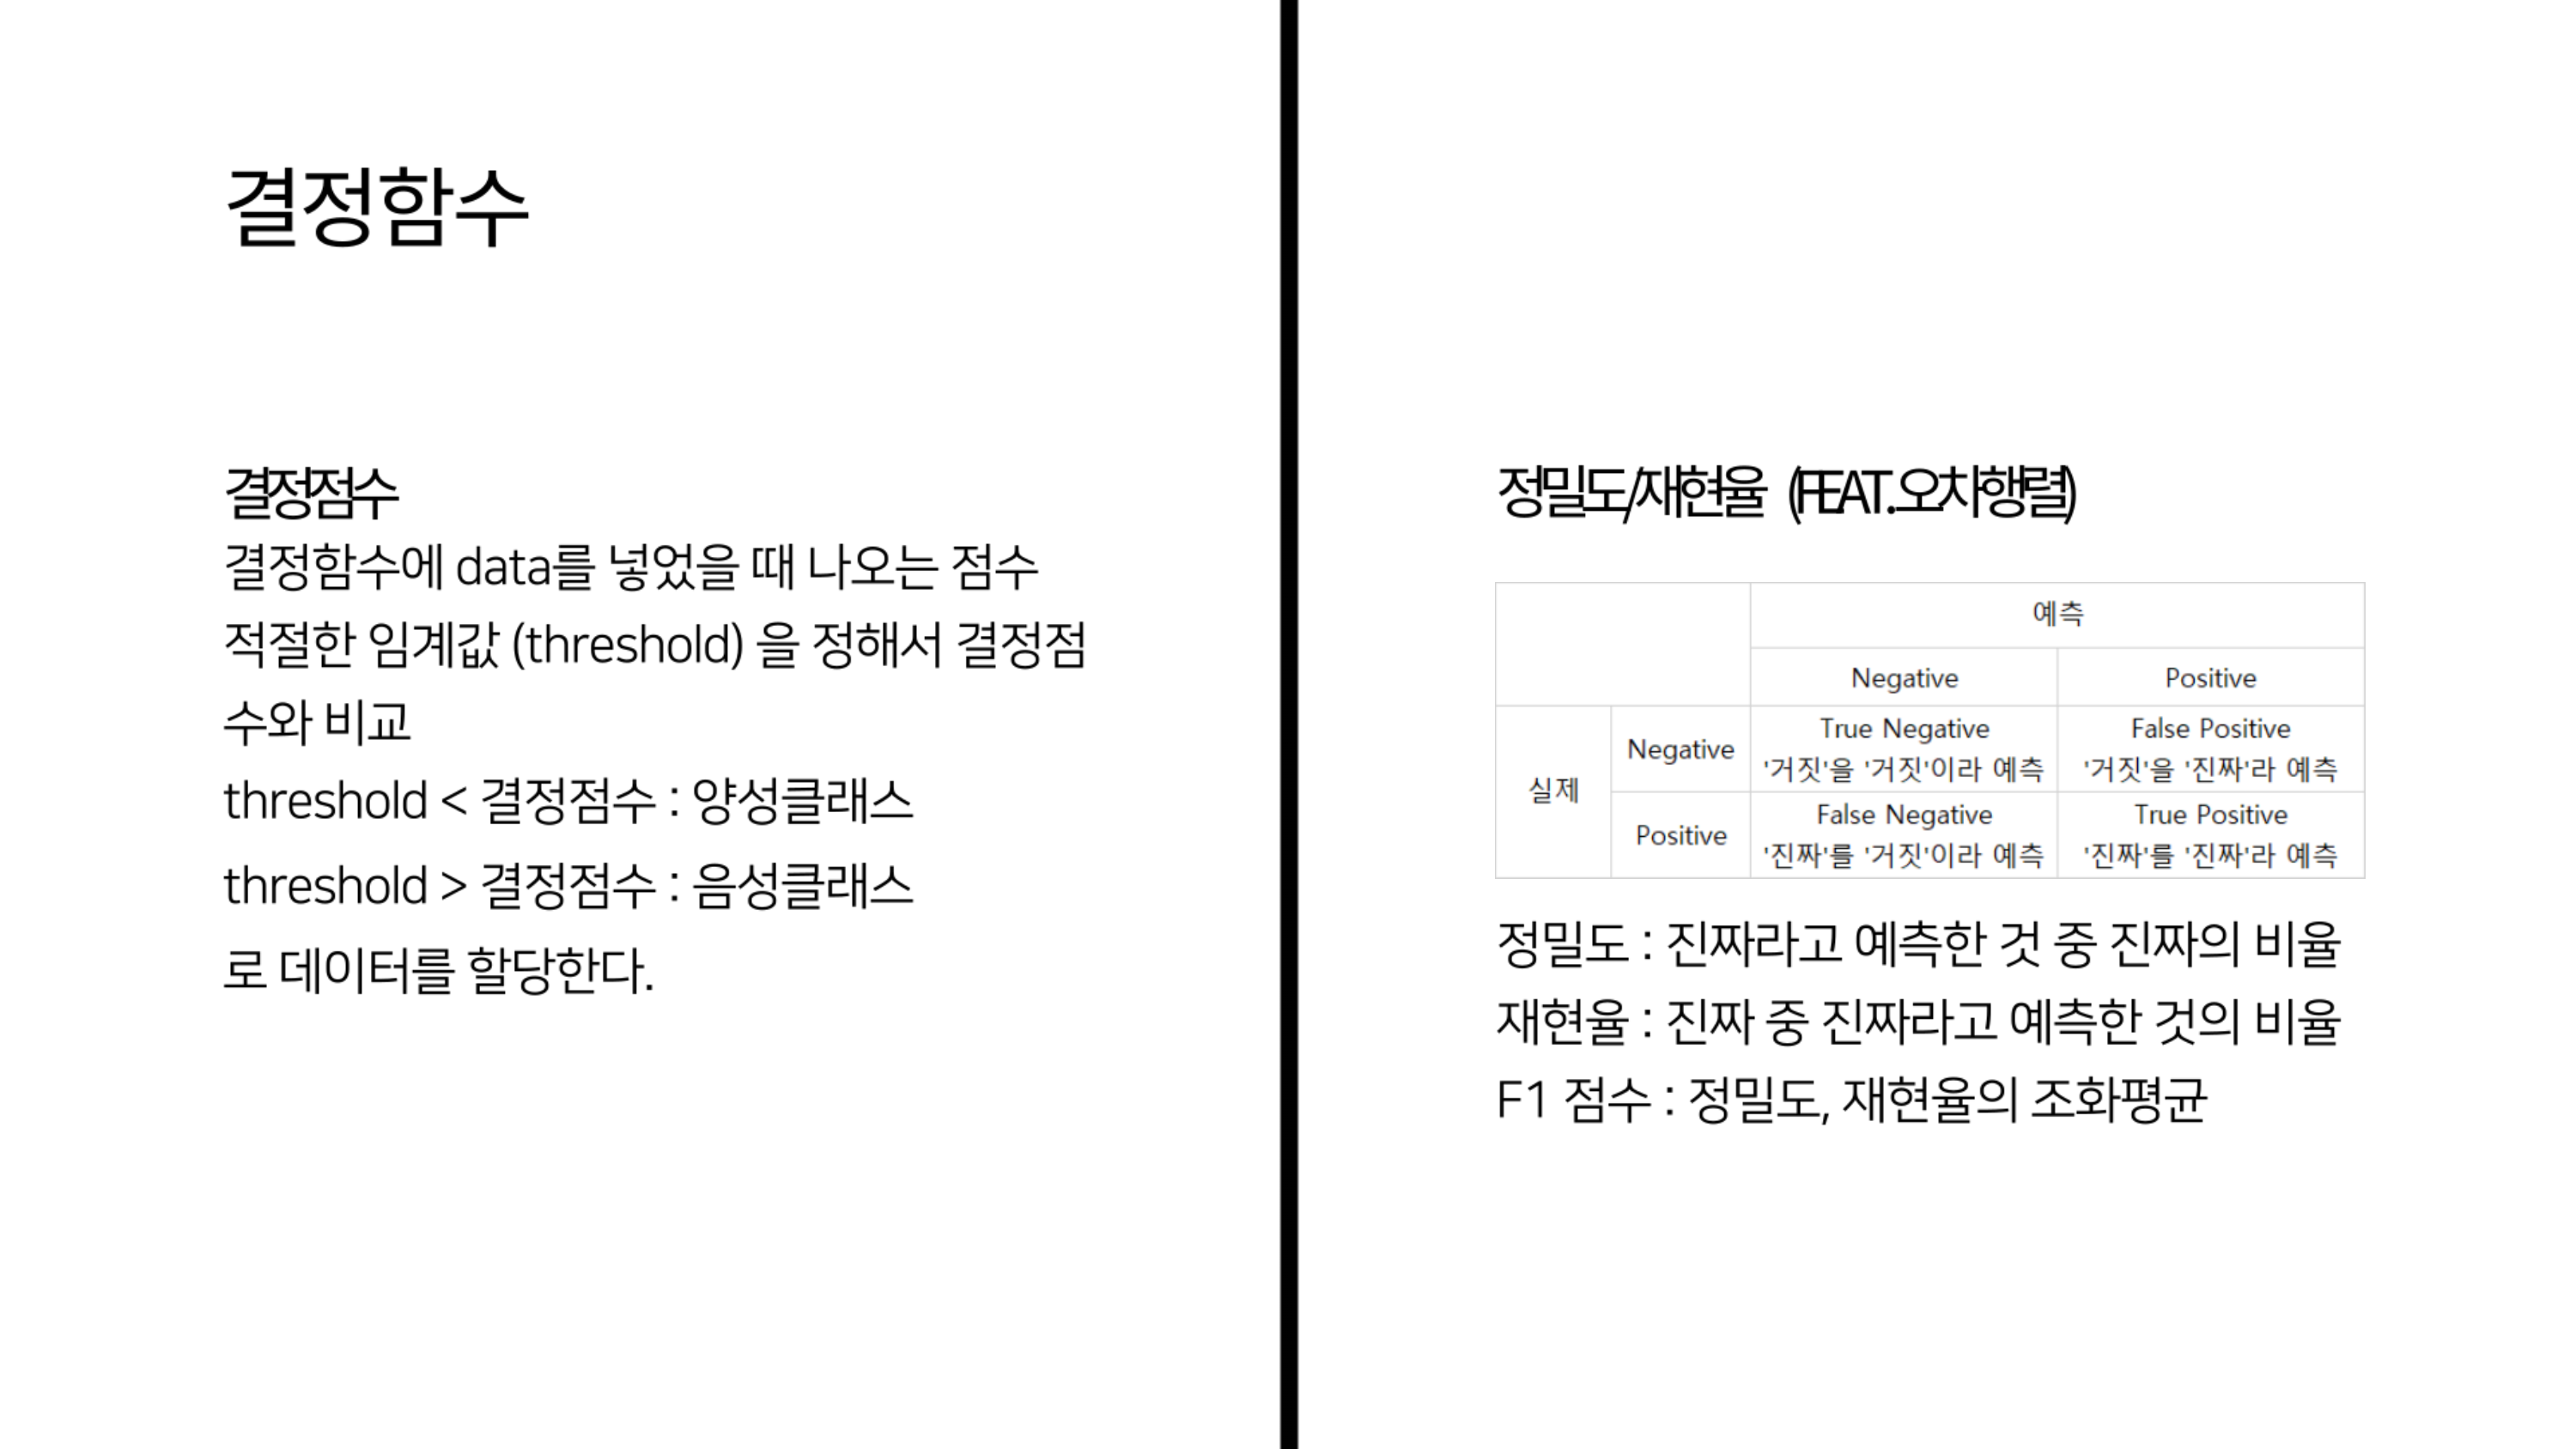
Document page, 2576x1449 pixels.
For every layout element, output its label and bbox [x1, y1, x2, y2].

picture [1255, 760, 1323, 1449]
text_box [1115, 688, 1491, 760]
picture [209, 128, 570, 288]
picture [1487, 902, 2364, 1160]
text_box [1495, 582, 2366, 879]
picture [1486, 441, 2105, 549]
picture [1255, 0, 1323, 688]
picture [213, 442, 1111, 1032]
